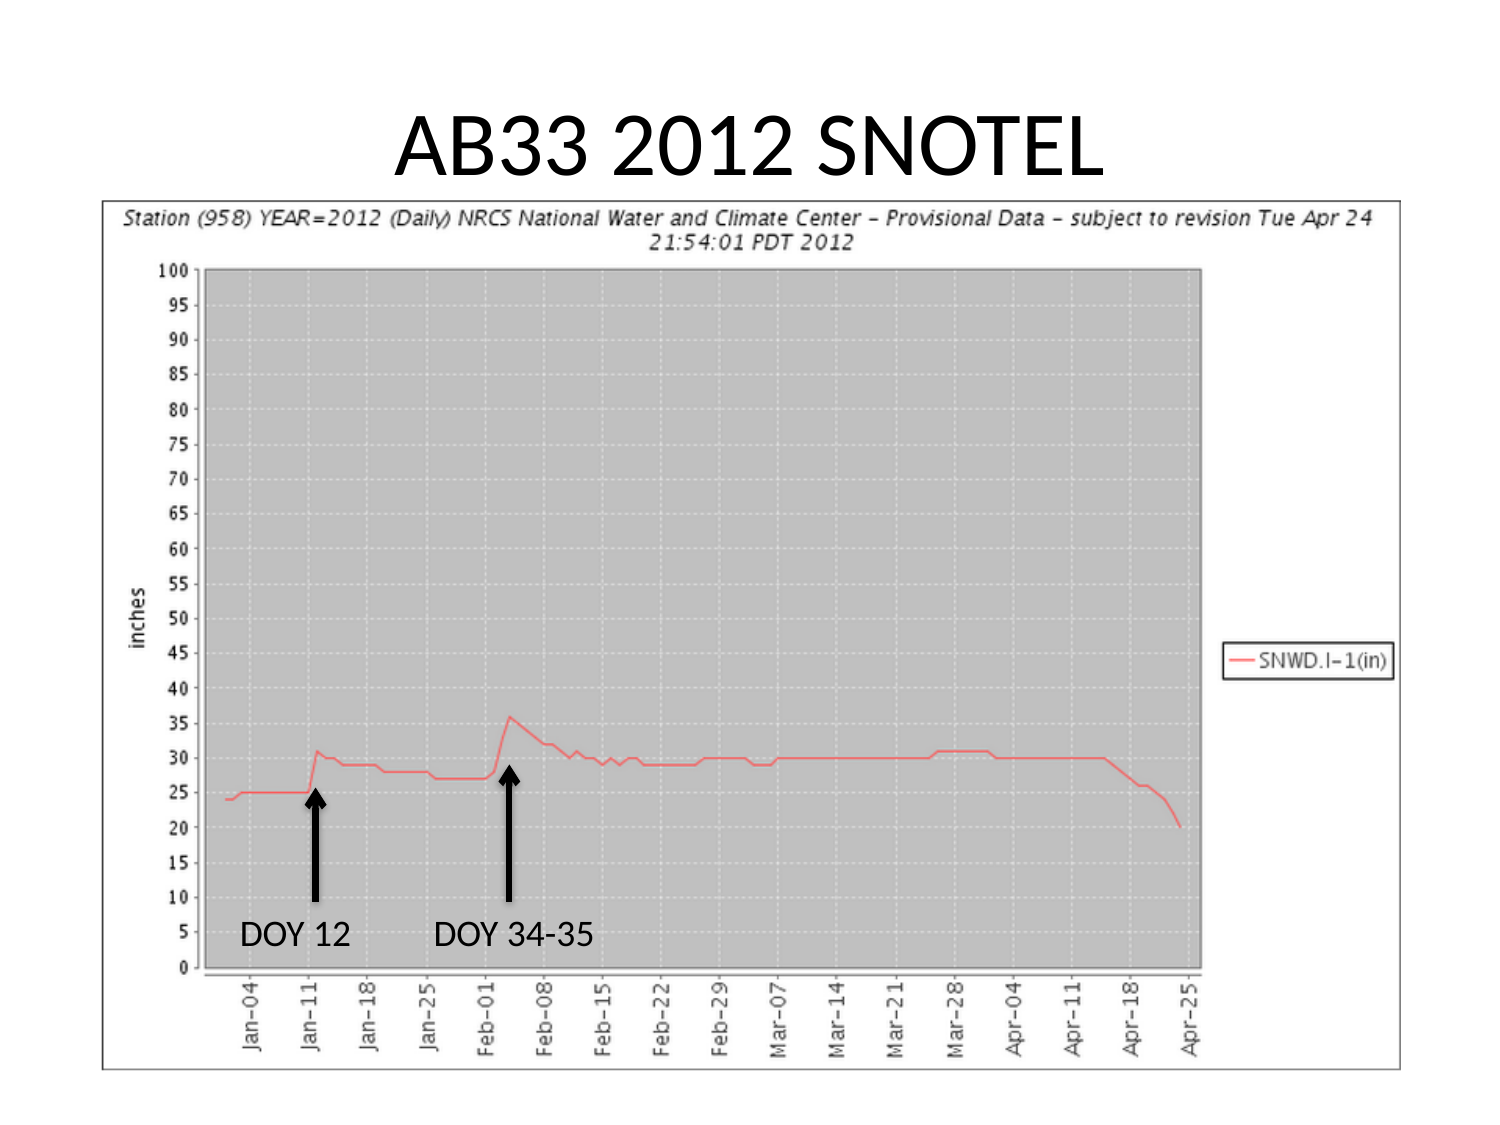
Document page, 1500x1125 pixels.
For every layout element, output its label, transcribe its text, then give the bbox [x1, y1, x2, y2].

title AB33 2012 SNOTEL [75, 45, 1425, 233]
picture [98, 199, 1401, 1073]
